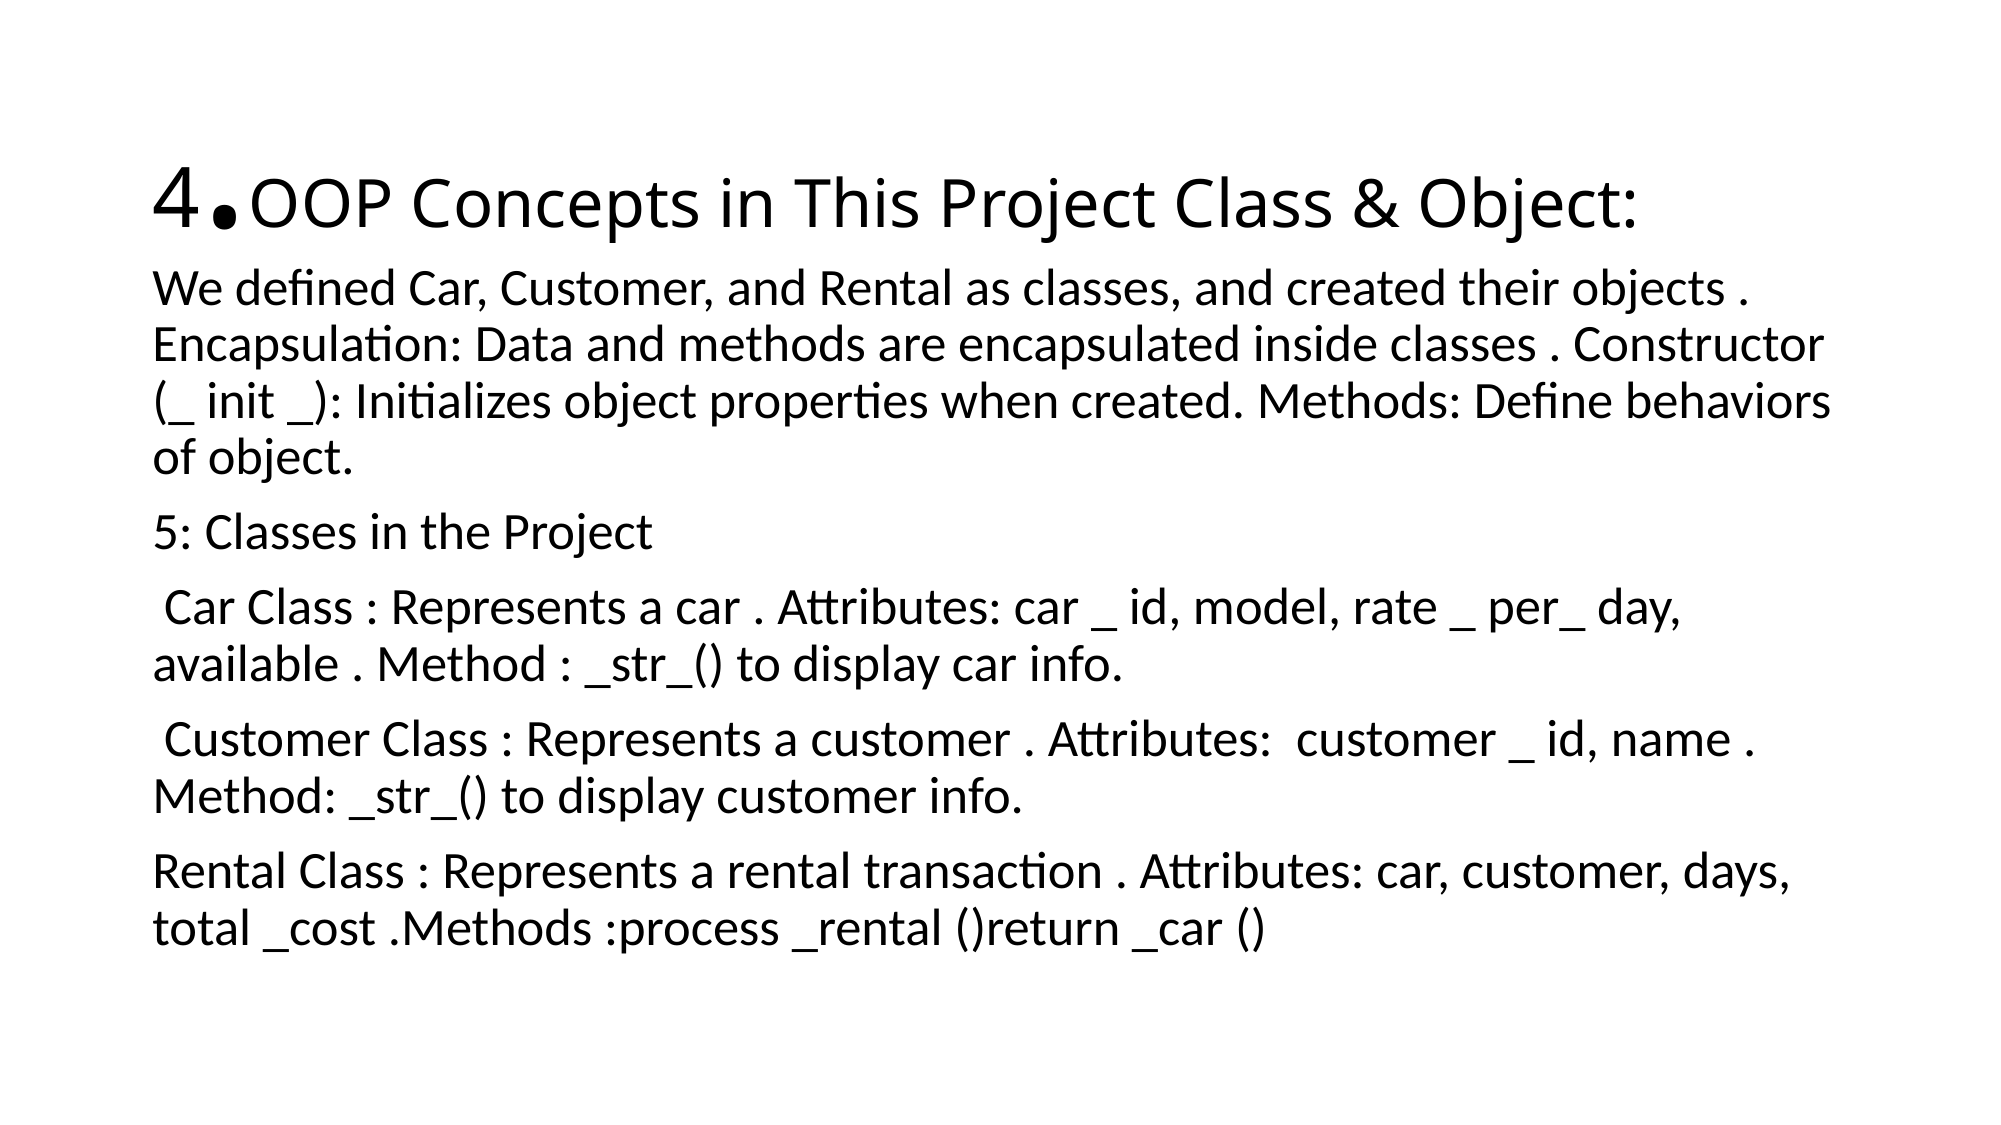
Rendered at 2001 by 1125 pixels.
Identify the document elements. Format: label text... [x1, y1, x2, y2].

list We defined Car, Customer, and Rental as classes, and created their objects . Encapsulation: Data and methods are encapsulated inside classes . Constructor (_ init _): Initializes object properties when created. Methods: Define behaviors of object. 5: Classes in the Project Car Class : Represents a car . Attributes: car _ id, model, rate _ per_ day, available . Method : _str_() to display car info. Customer Class : Represents a customer . Attributes: customer _ id, name . Method: _str_() to display customer info. Rental Class : Represents a rental transaction . Attributes: car, customer, days, total _cost .Methods :process _rental ()return _car () [137, 252, 1863, 967]
title 4.OOP Concepts in This Project Class & Object: [137, 59, 1863, 252]
